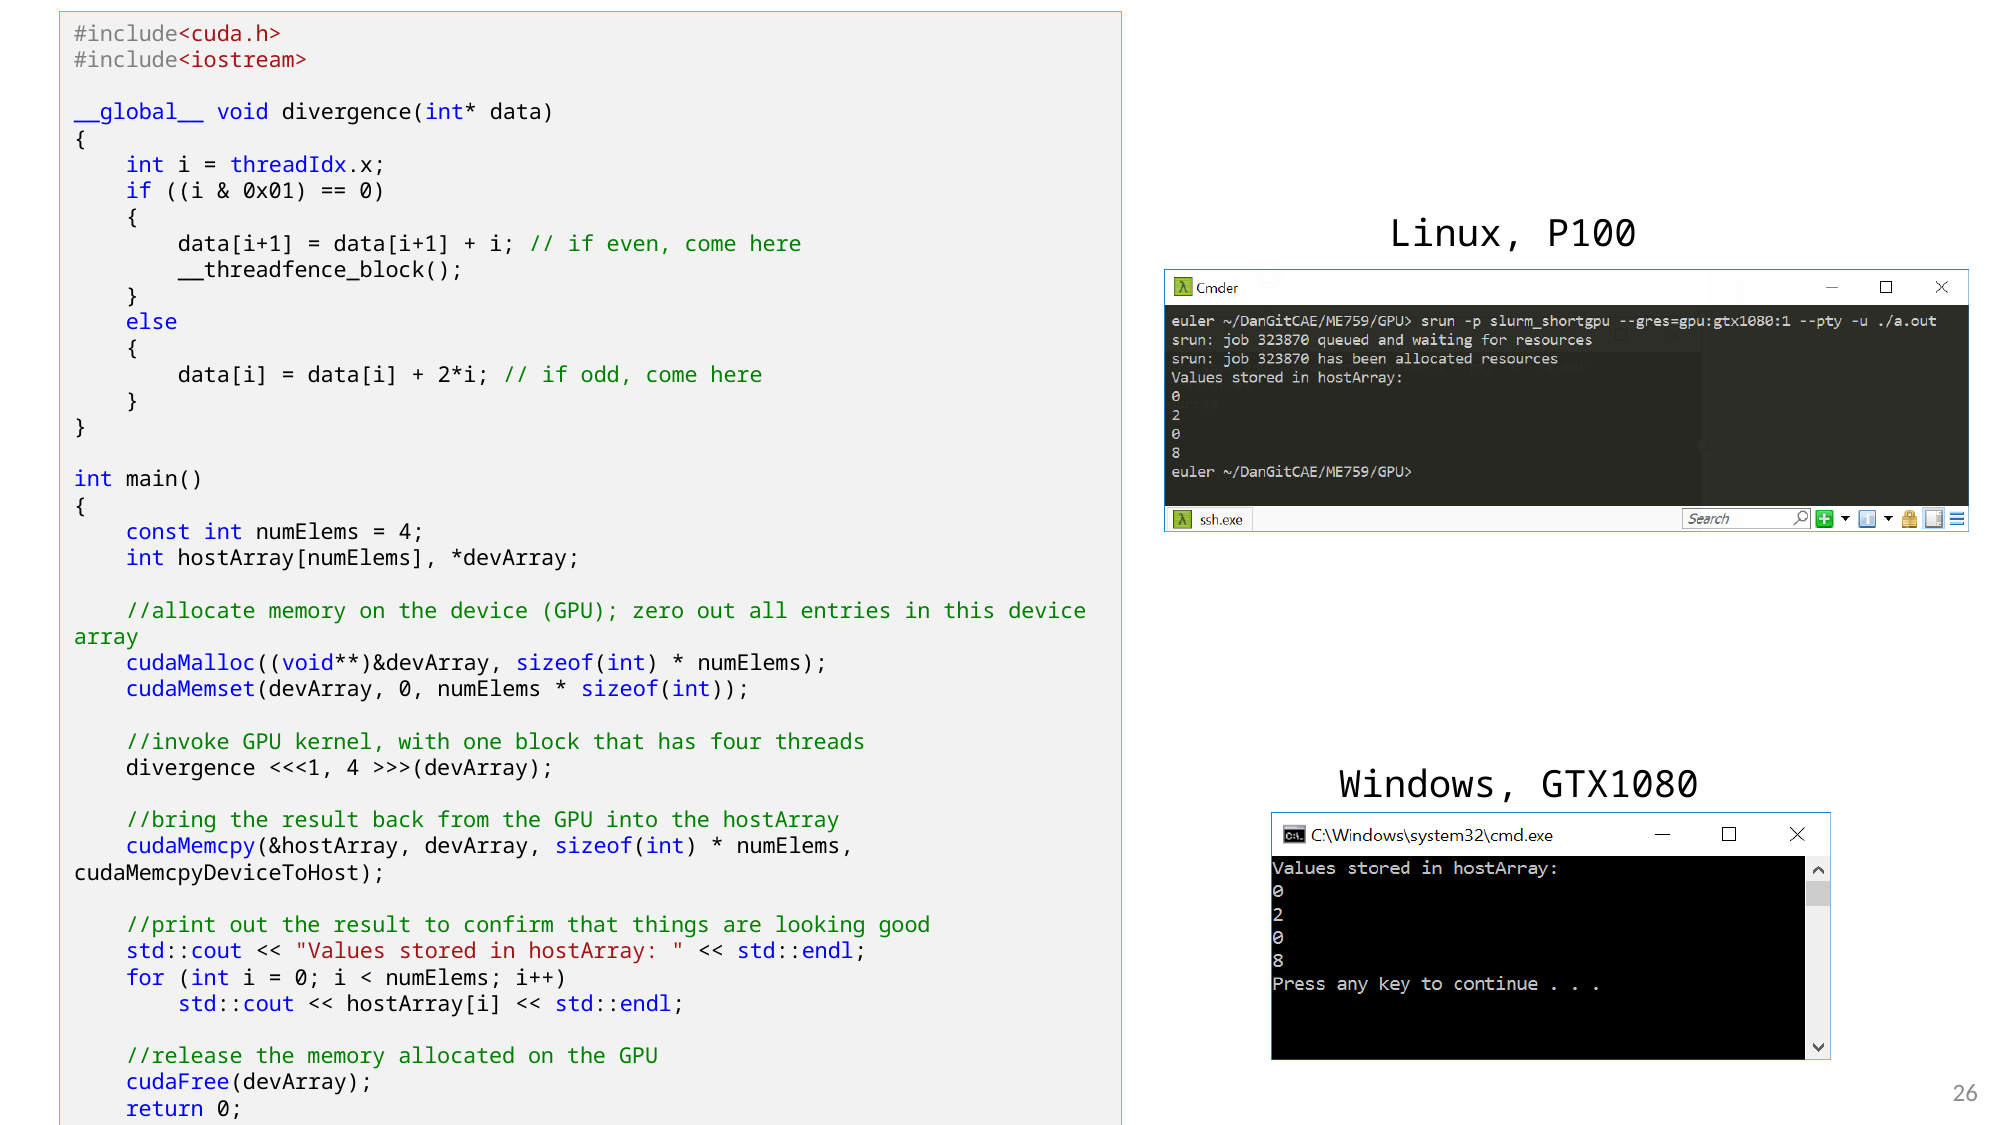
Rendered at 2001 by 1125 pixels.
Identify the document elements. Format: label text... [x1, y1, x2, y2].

text_box Windows, GTX1080 [1324, 753, 1714, 812]
slide_number 26 [1879, 1069, 1994, 1114]
text_box #include<cuda.h> #include<iostream> __global__ void divergence(int* data) { int i = threadIdx.x; if ((i & 0x01) == 0) { data[i+1] = data[i+1] + i; // if even, come here __threadfence_block(); } else { data[i] = data[i] + 2*i; // if odd, come here } } int main() { const int numElems = 4; int hostArray[numElems], *devArray; //allocate memory on the device (GPU); zero out all entries in this device array cudaMalloc((void**)&devArray, sizeof(int) * numElems); cudaMemset(devArray, 0, numElems * sizeof(int)); //invoke GPU kernel, with one block that has four threads divergence <<<1, 4 >>>(devArray); //bring the result back from the GPU into the hostArray cudaMemcpy(&hostArray, devArray, sizeof(int) * numElems, cudaMemcpyDeviceToHost); //print out the result to confirm that things are looking good std::cout << "Values stored in hostArray: " << std::endl; for (int i = 0; i < numElems; i++) std::cout << hostArray[i] << std::endl; //release the memory allocated on the GPU cudaFree(devArray); return 0; } [59, 11, 1122, 1125]
picture [1271, 812, 1831, 1060]
picture [1163, 269, 1969, 532]
text_box Linux, P100 [1374, 201, 1652, 262]
